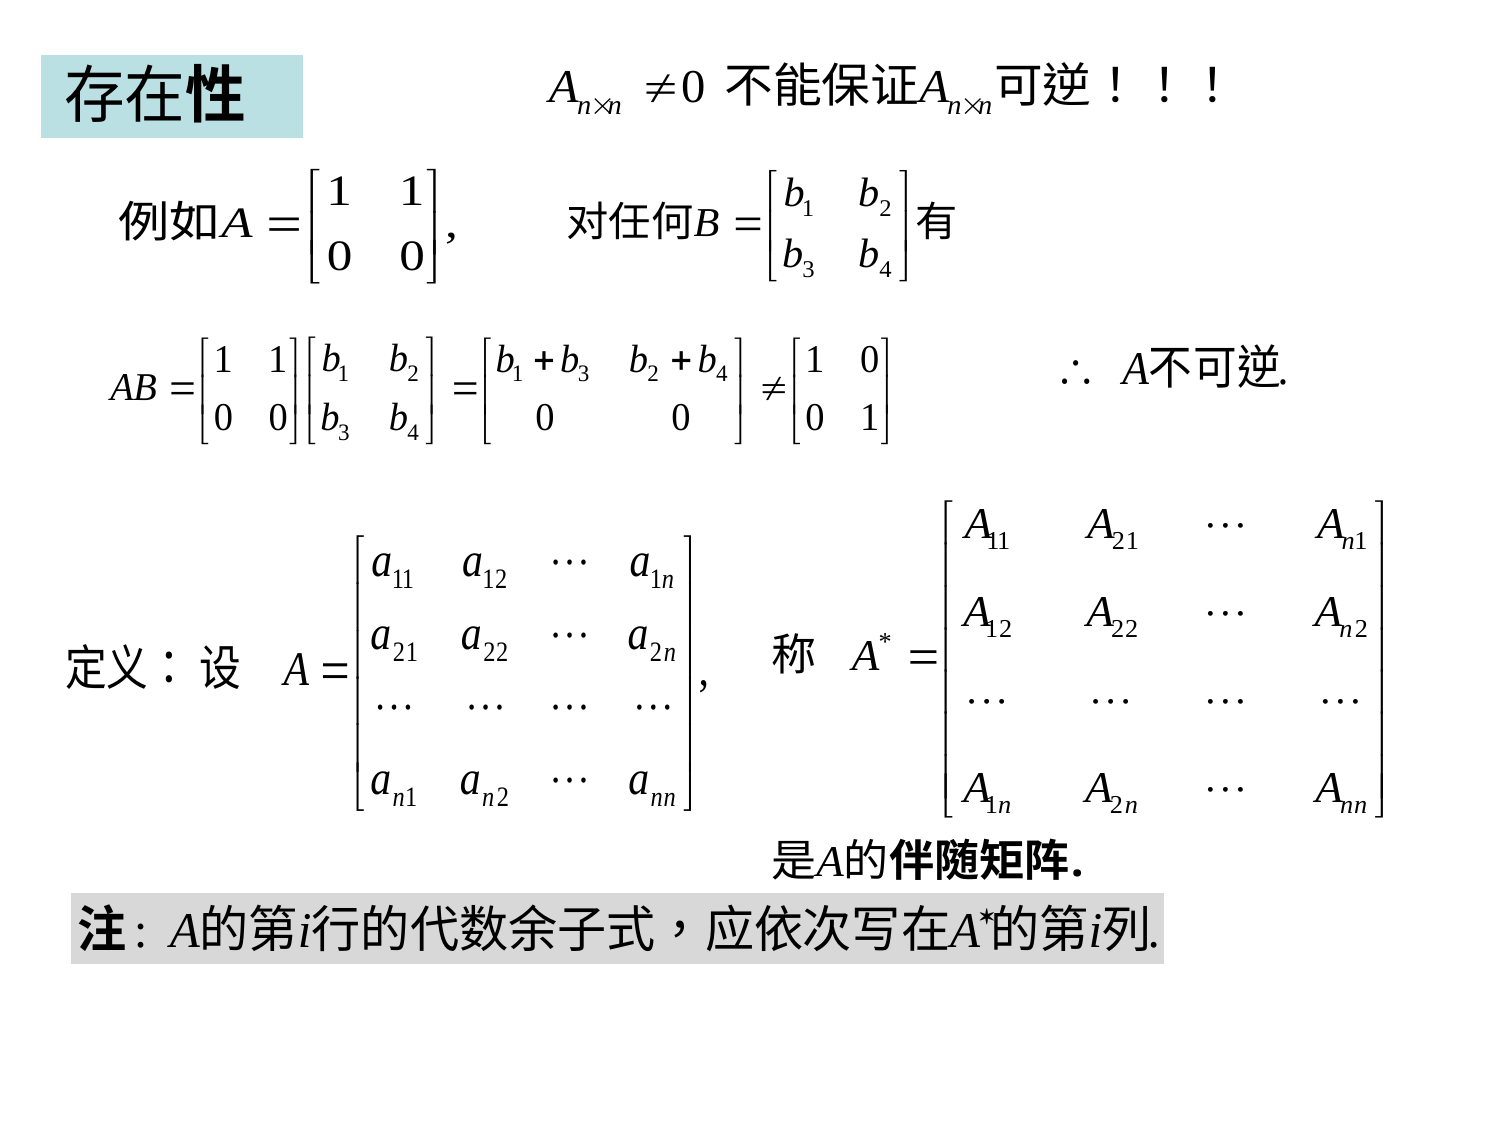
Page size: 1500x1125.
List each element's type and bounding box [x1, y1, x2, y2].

text_box [753, 490, 1423, 895]
text_box [41, 54, 304, 138]
text_box [111, 161, 467, 292]
text_box [71, 893, 1164, 964]
text_box [1056, 337, 1294, 397]
text_box [525, 55, 1216, 126]
text_box [560, 161, 963, 292]
text_box [100, 326, 904, 456]
text_box [29, 523, 727, 823]
